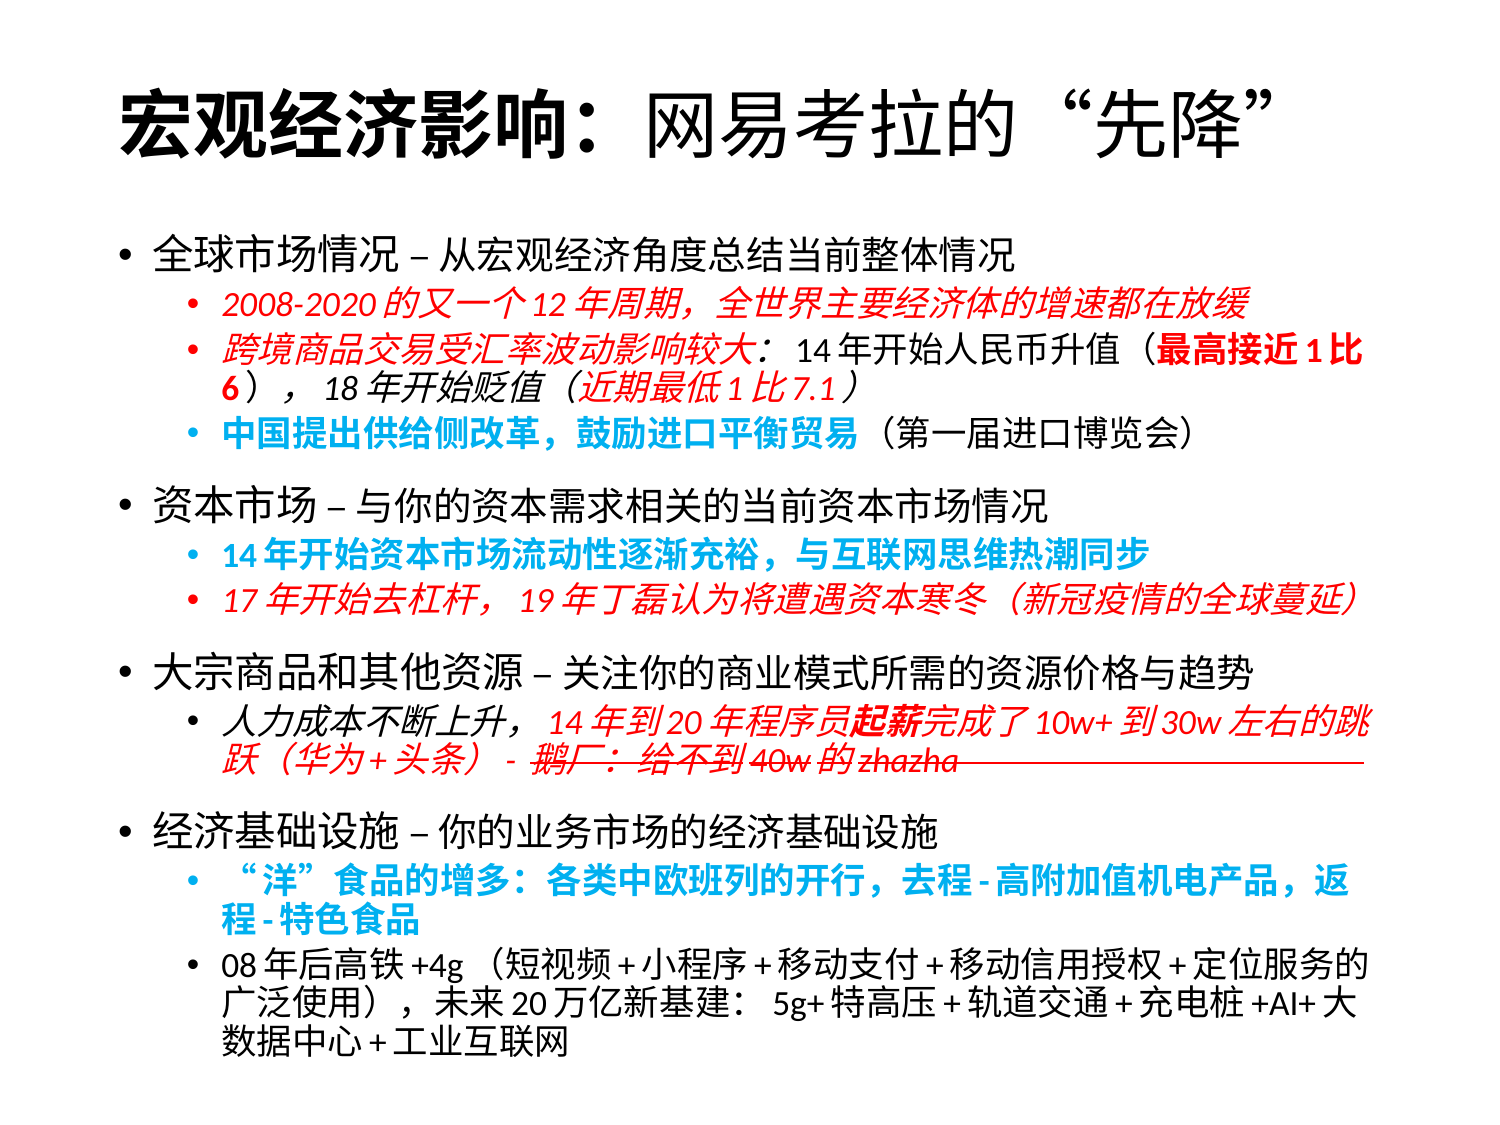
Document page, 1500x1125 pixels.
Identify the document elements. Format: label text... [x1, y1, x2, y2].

list 全球市场情况 – 从宏观经济角度总结当前整体情况 2008-2020的又一个12年周期，全世界主要经济体的增速都在放缓 跨境商品交易受汇率波动影响较大：14年开始人民币升值（最高接近1比6），18年开始贬值（近期最低1比7.1） 中国提出供给侧改革，鼓励进口平衡贸易（第一届进口博览会） 资本市场 – 与你的资本需求相关的当前资本市场情况 14年开始资本市场流动性逐渐充裕，与互联网思维热潮同步 17年开始去杠杆，19年丁磊认为将遭遇资本寒冬（新冠疫情的全球蔓延） 大宗商品和其他资源 – 关注你的商业模式所需的资源价格与趋势 人力成本不断上升，14年到20年程序员起薪完成了10w+到30w左右的跳跃（华为+头条）- 鹅厂：给不到40w的zhazha 经济基础设施 – 你的业务市场的经济基础设施 “洋”食品的增多：各类中欧班列的开行，去程-高附加值机电产品，返程-特色食品 08年后高铁+4g（短视频+小程序+移动支付+移动信用授权+定位服务的广泛使用），未来20万亿新基建：5g+特高压+轨道交通+充电桩+AI+大数据中心+工业互联网 [103, 226, 1397, 1086]
title 宏观经济影响：网易考拉的“先降” [103, 59, 1397, 198]
